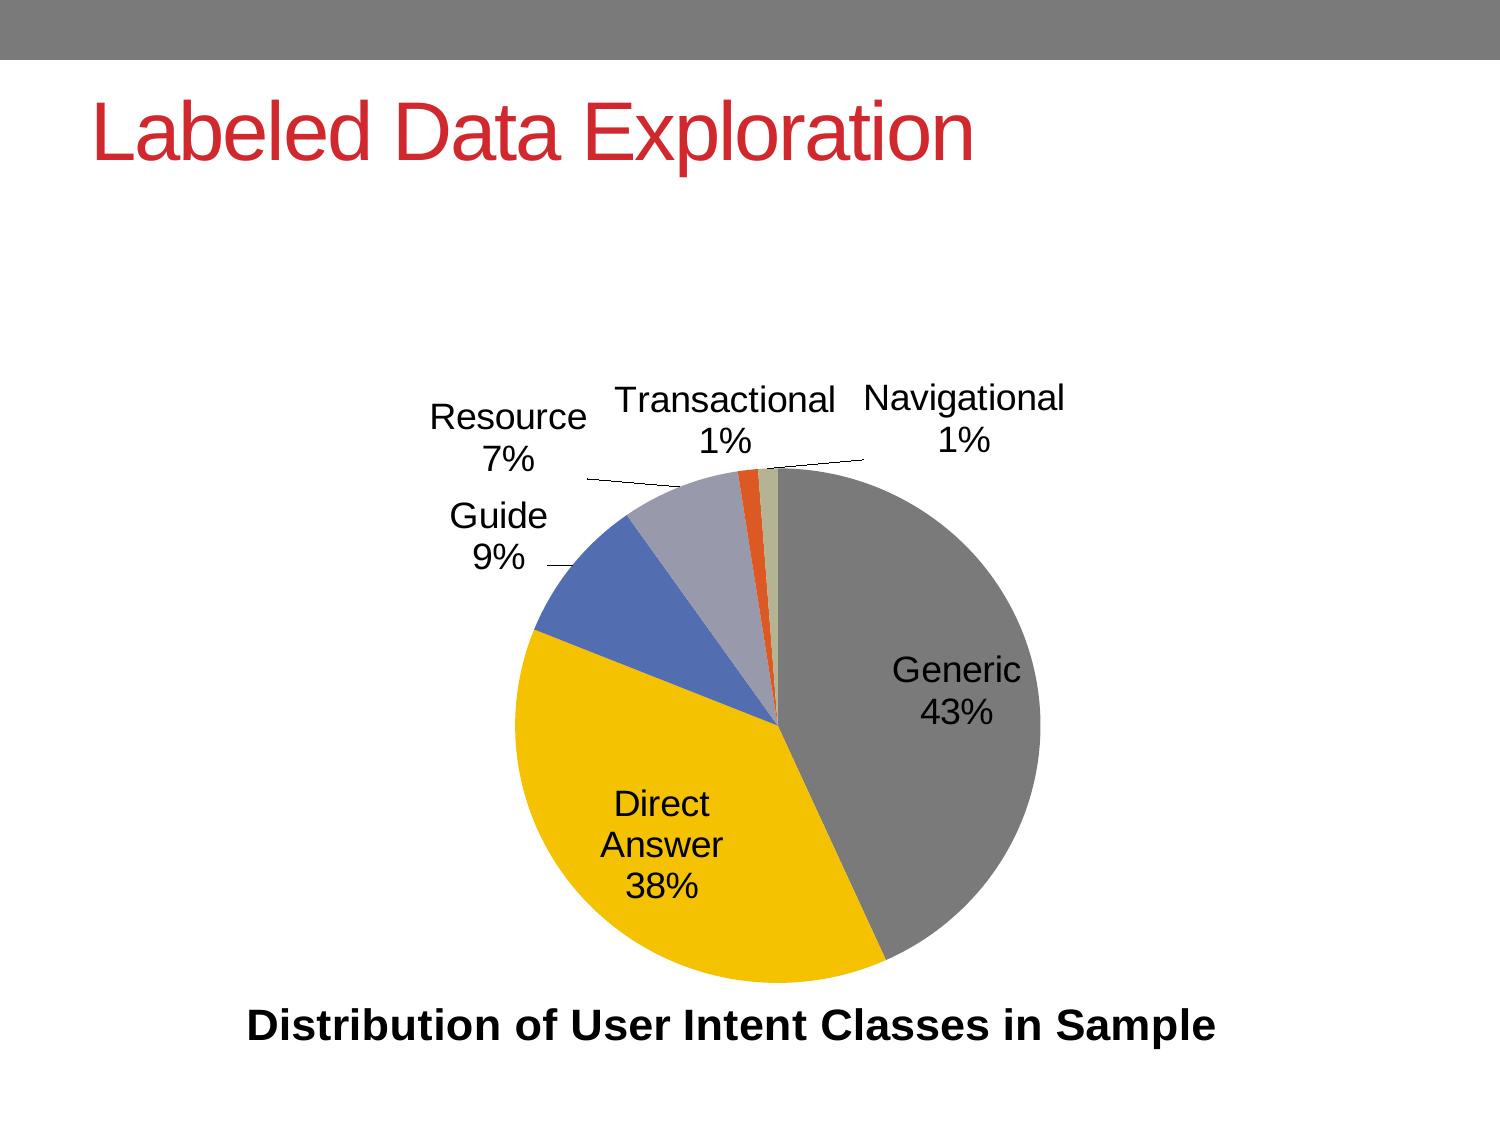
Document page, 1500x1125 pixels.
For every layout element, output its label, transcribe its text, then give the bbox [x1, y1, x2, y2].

title Labeled Data Exploration [75, 63, 1425, 191]
chart [74, 262, 1426, 1063]
